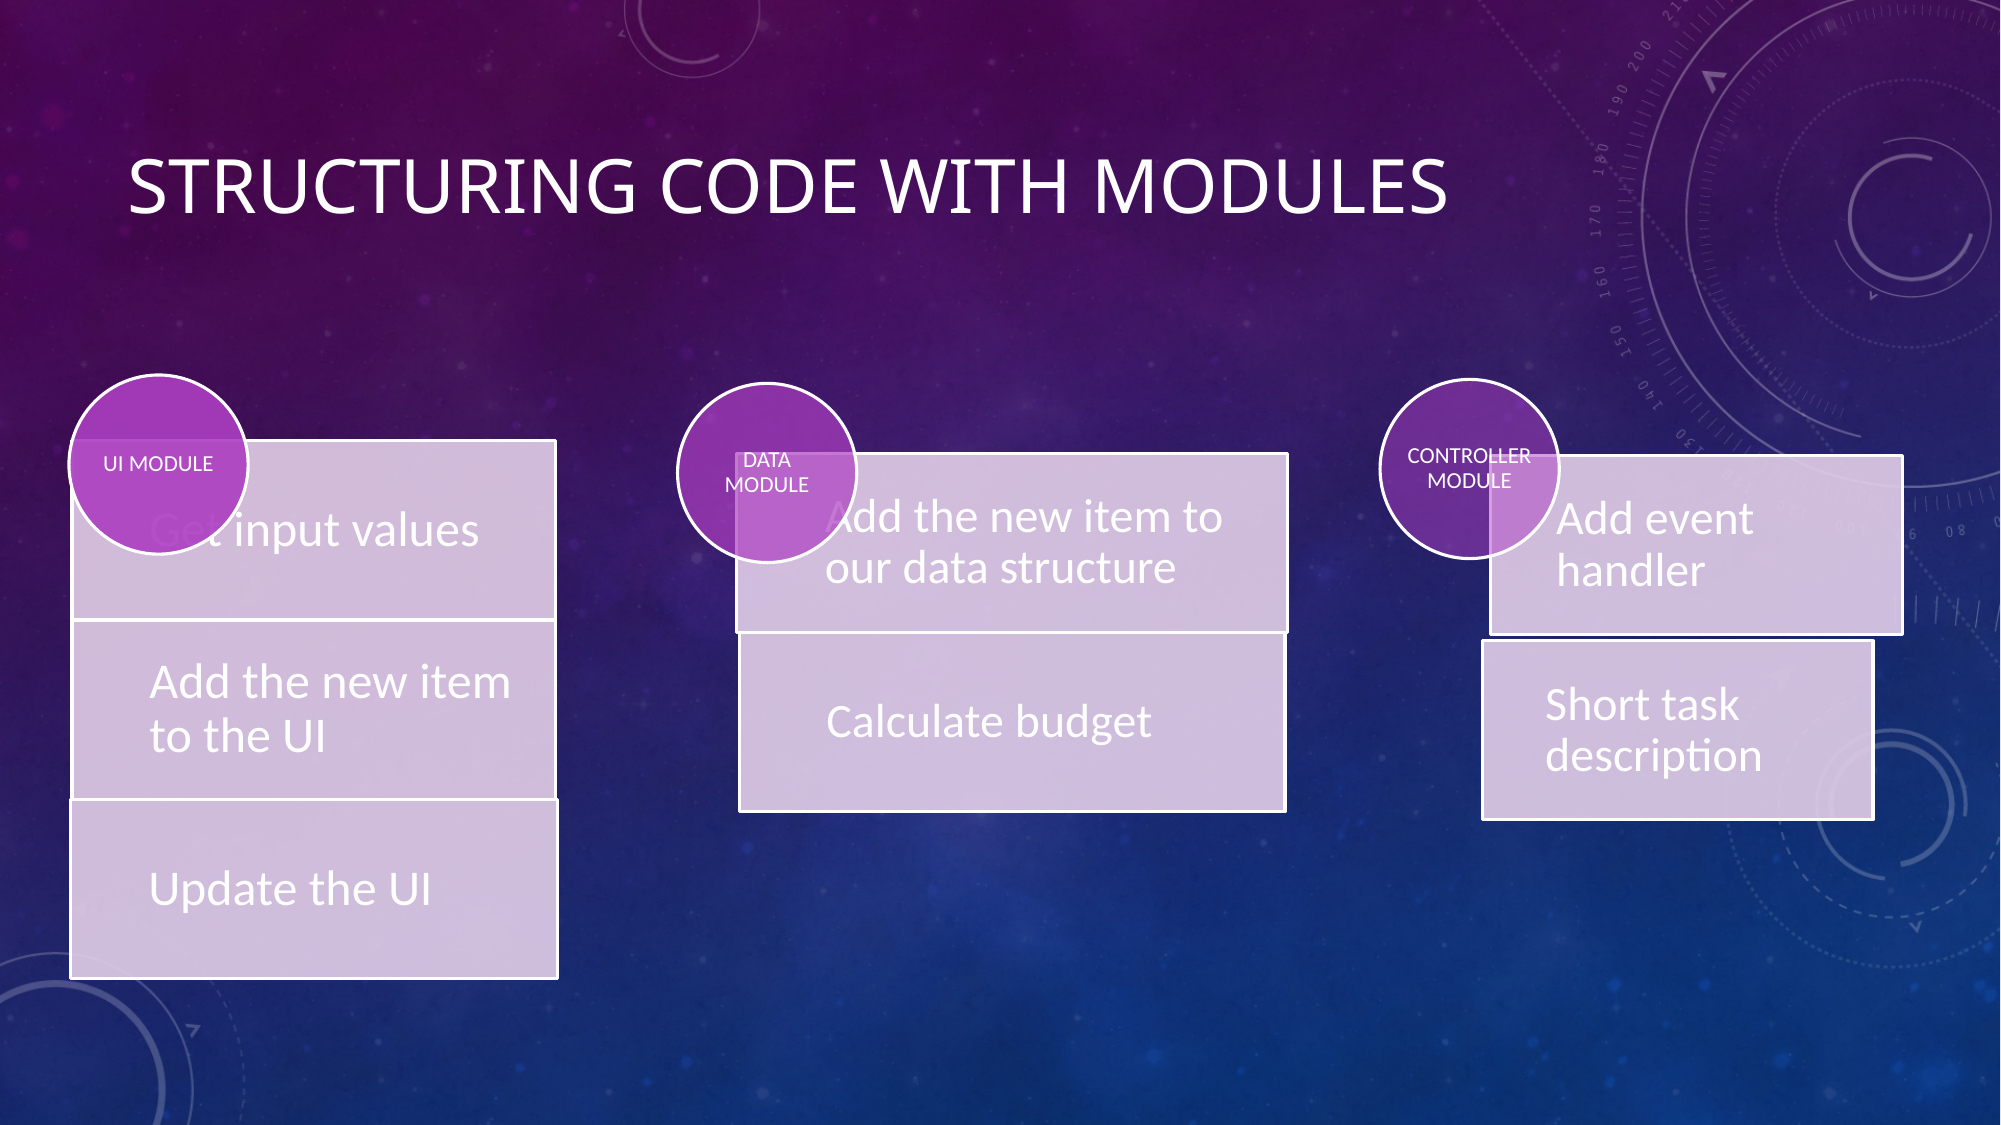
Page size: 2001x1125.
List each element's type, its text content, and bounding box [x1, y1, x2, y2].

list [68, 374, 1957, 986]
picture [0, 0, 2001, 1125]
title Structuring code with modules [112, 99, 1775, 268]
